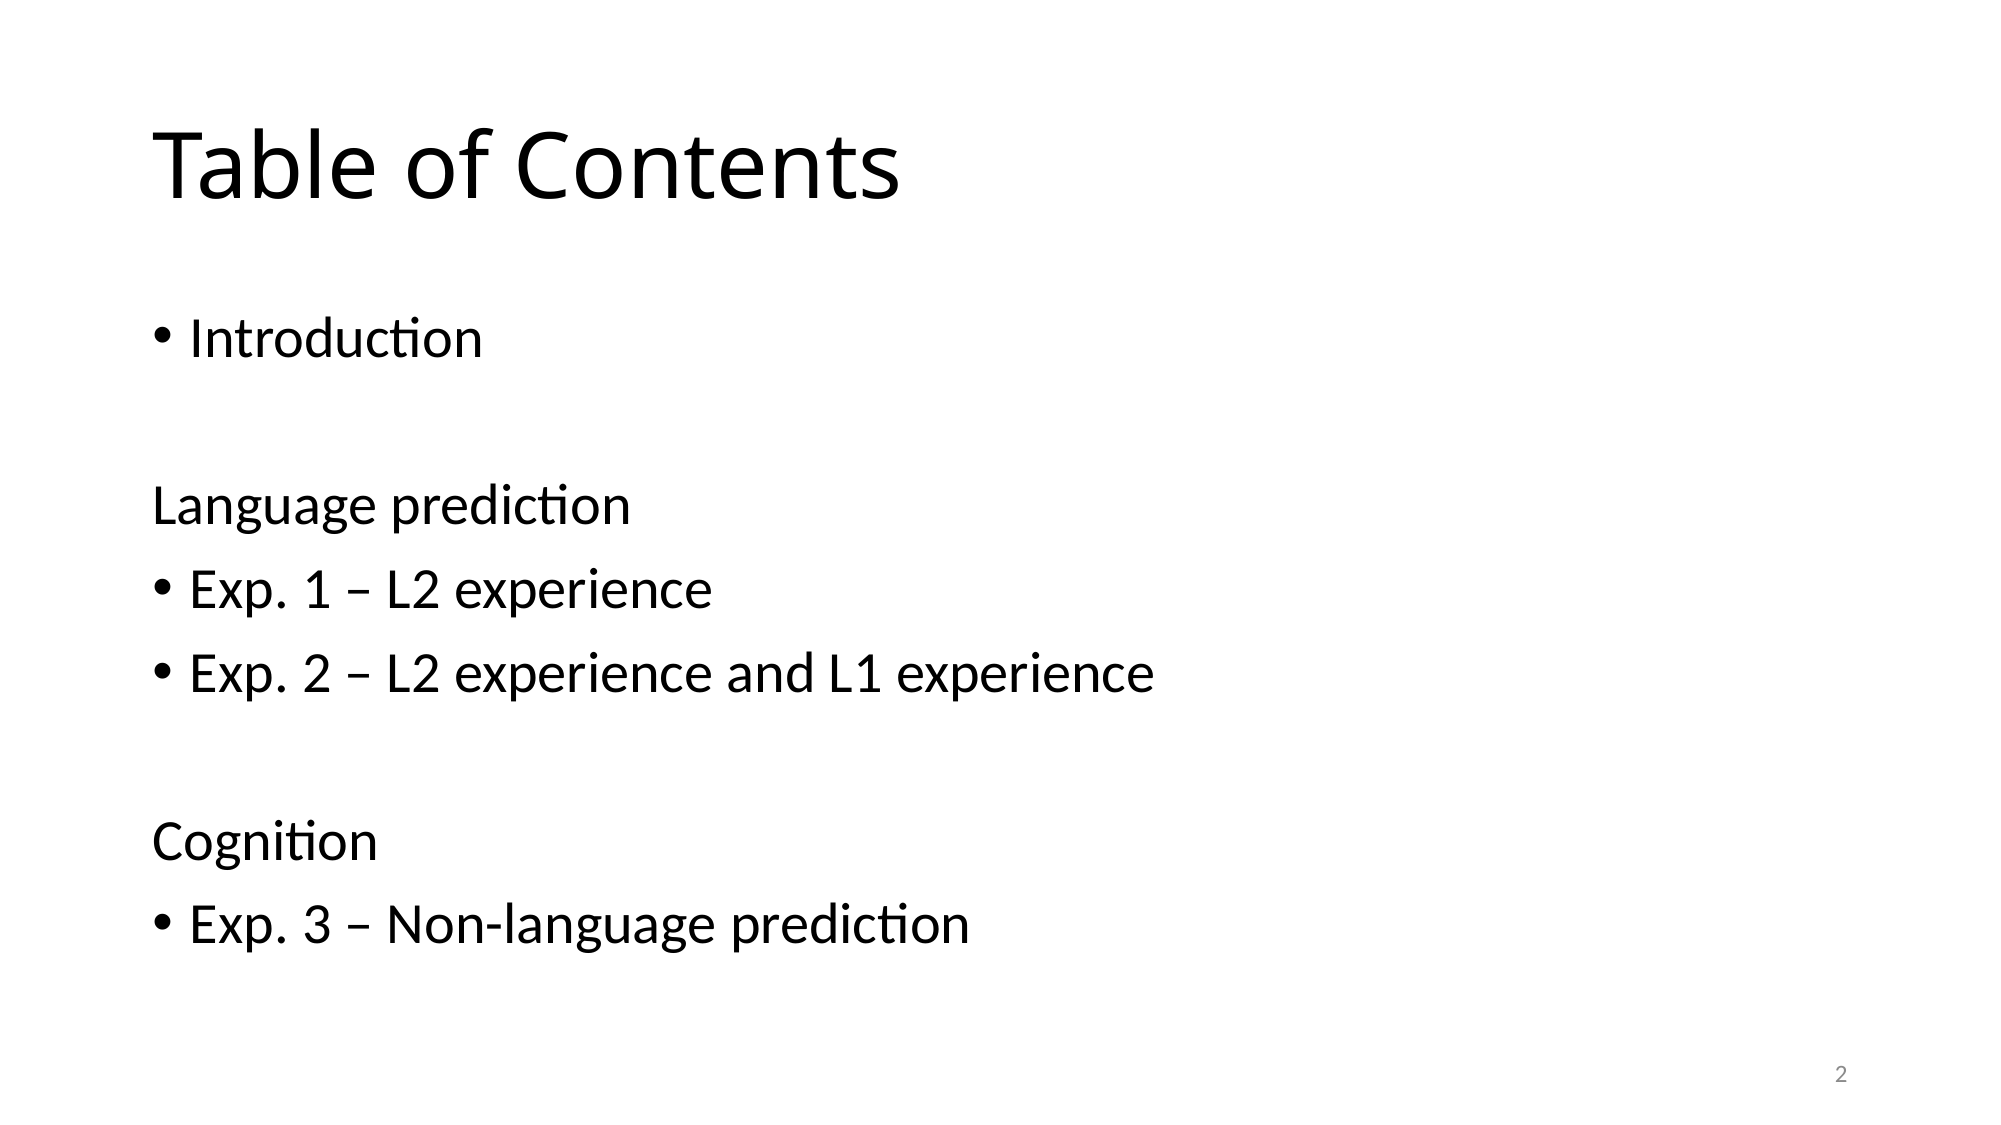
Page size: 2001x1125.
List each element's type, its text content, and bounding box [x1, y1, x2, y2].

slide_number 2 [1412, 1042, 1863, 1103]
list Introduction Language prediction Exp. 1 – L2 experience Exp. 2 – L2 experience and L1 experience Cognition Exp. 3 – Non-language prediction [137, 299, 1863, 1014]
title Table of Contents [137, 59, 1863, 278]
